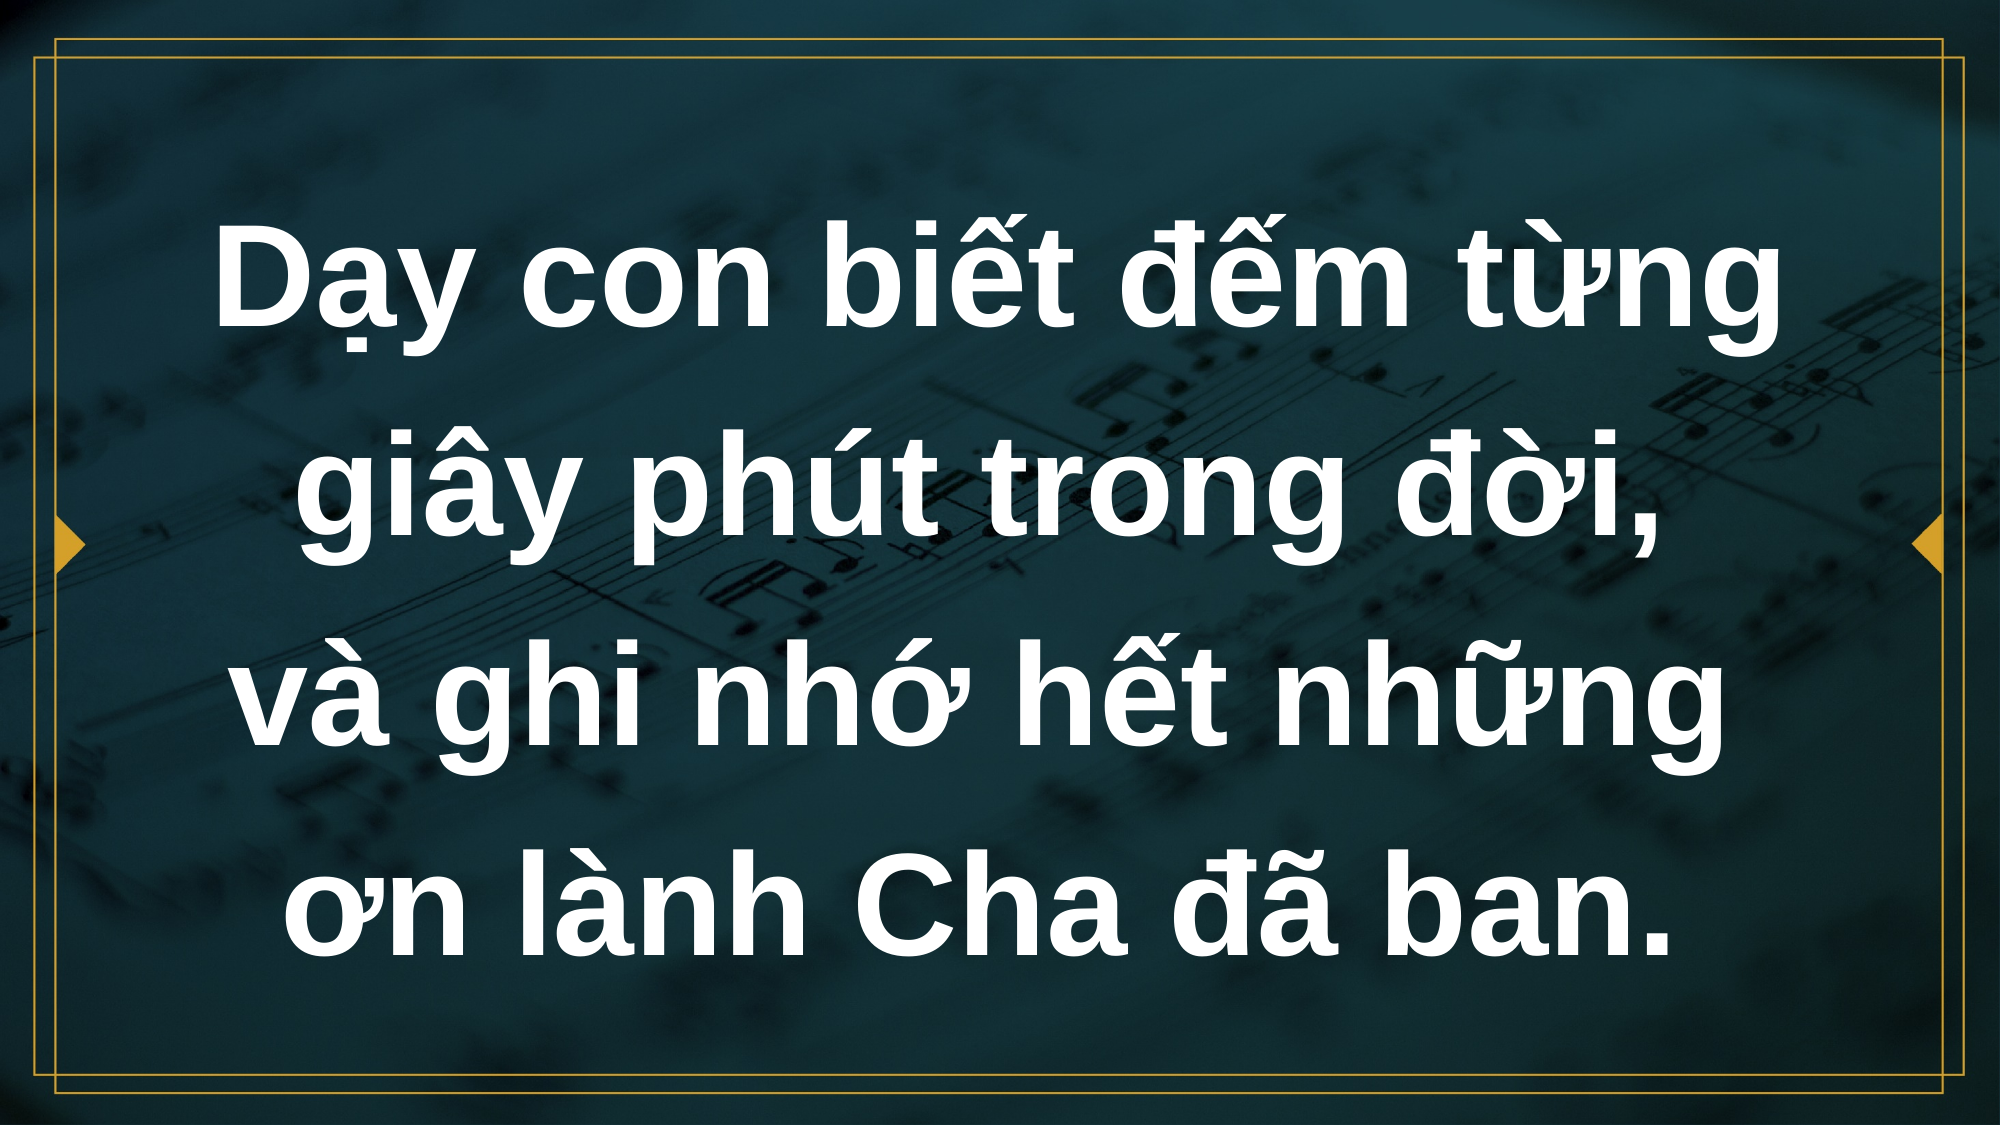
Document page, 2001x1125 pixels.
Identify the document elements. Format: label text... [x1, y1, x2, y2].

picture [0, 0, 2000, 1125]
title Dạy con biết đếm từng giây phút trong đời, và ghi nhớ hết những ơn lành Cha đã ban. [55, 53, 1945, 1077]
